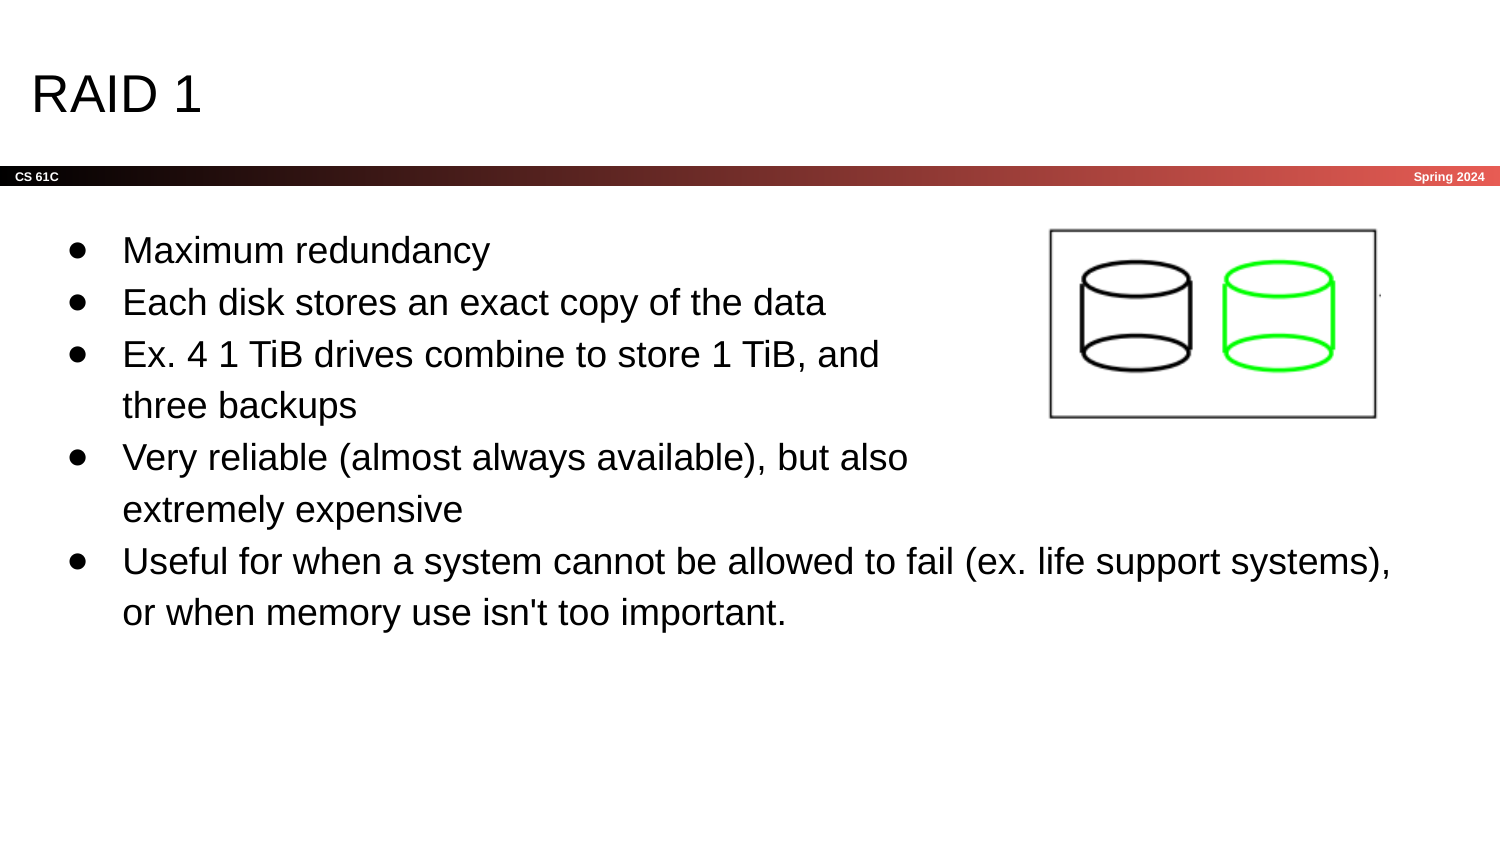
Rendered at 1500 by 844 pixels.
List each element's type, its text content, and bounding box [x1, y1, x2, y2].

picture [1032, 204, 1381, 422]
title RAID 1 [16, 44, 1415, 139]
list Maximum redundancy Each disk stores an exact copy of the data Ex. 4 1 TiB drives combine to store 1 TiB, and three backups Very reliable (almost always available), but also extremely expensive Useful for when a system cannot be allowed to fail (ex. life support systems), or when memory use isn't too important. [32, 204, 1431, 823]
